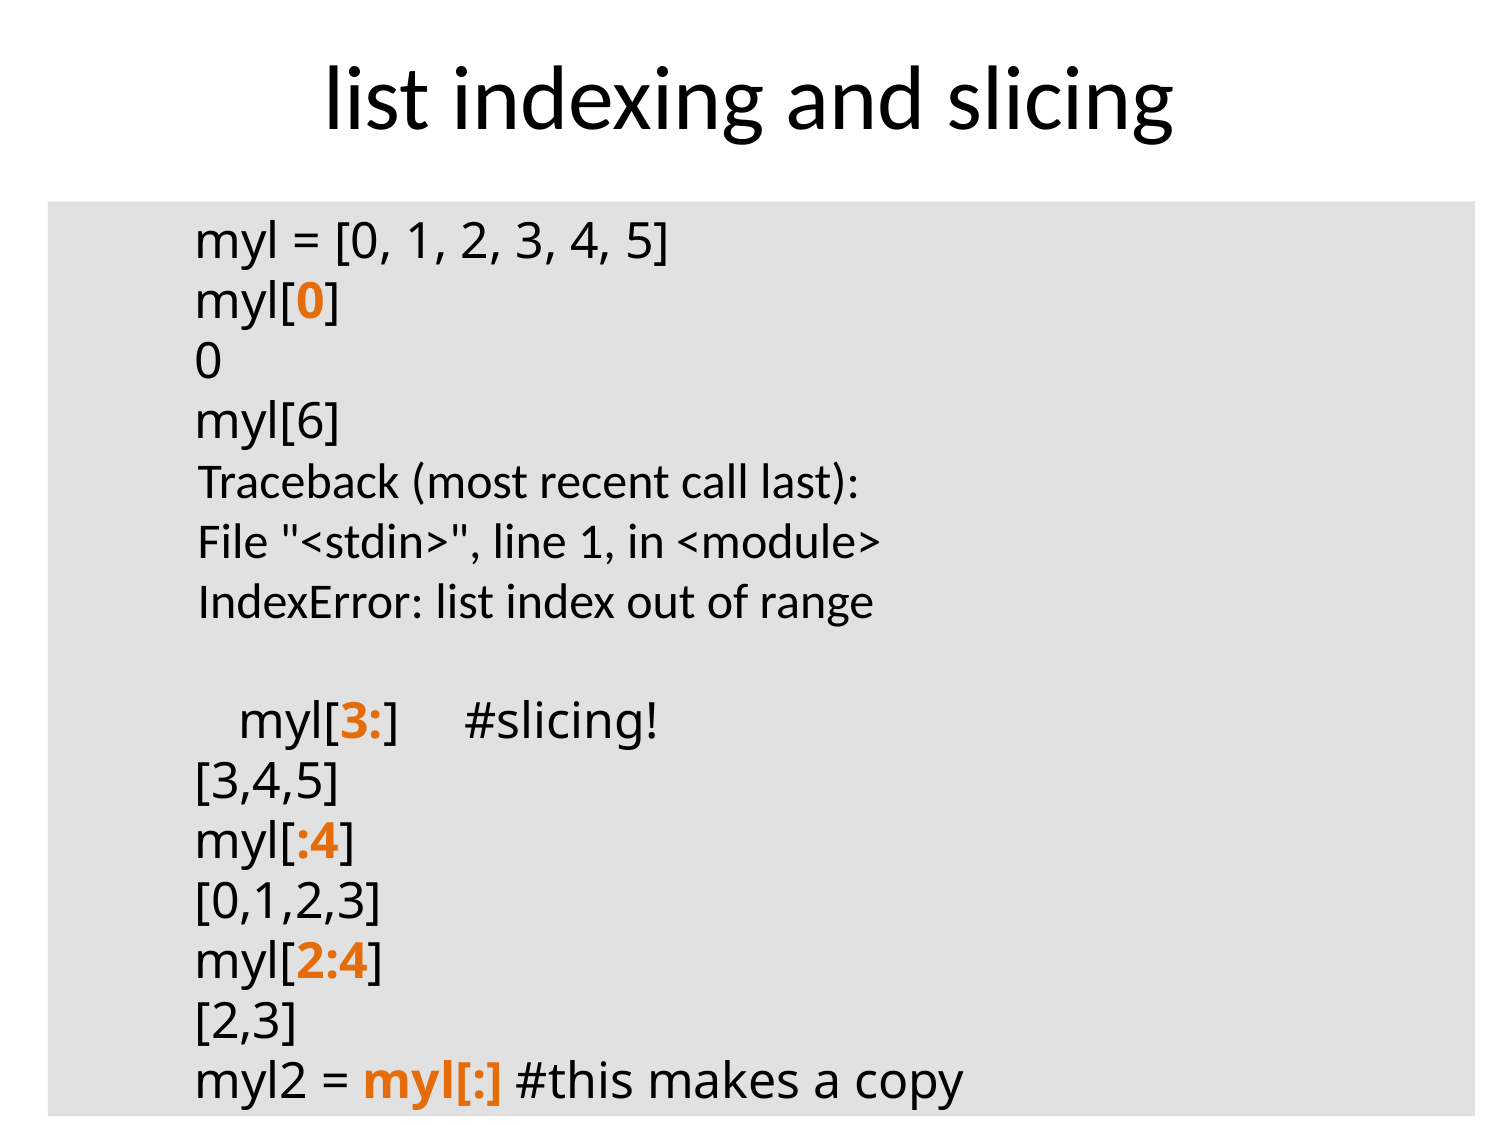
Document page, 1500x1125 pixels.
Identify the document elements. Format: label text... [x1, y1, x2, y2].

text_box myl = [0, 1, 2, 3, 4, 5] myl[0] 0 myl[6] Traceback (most recent call last): File "<stdin>", line 1, in <module> IndexError: list index out of range myl[3:] #slicing! [3,4,5] myl[:4] [0,1,2,3] myl[2:4] [2,3] myl2 = myl[:] #this makes a copy [47, 201, 1475, 1117]
title list indexing and slicing [75, 0, 1425, 187]
